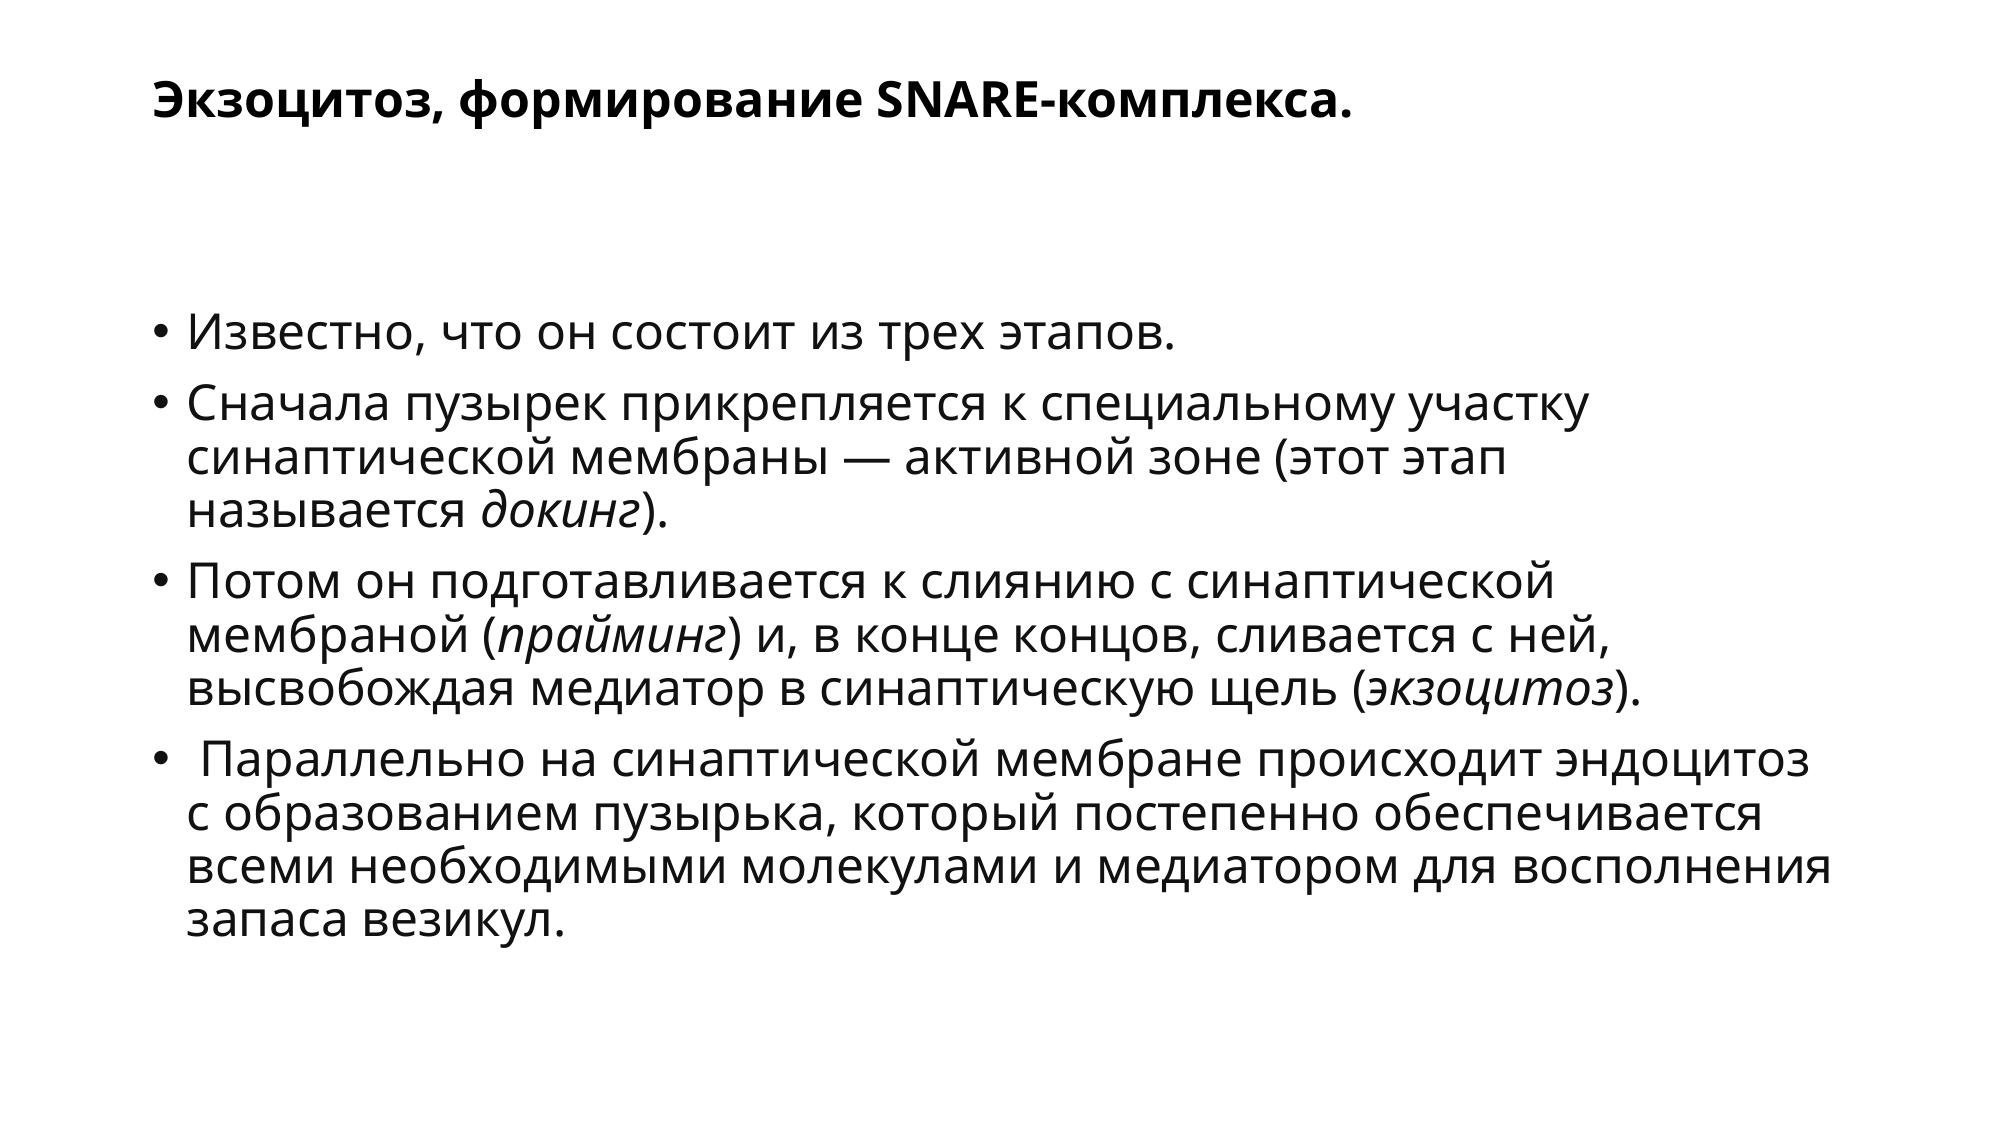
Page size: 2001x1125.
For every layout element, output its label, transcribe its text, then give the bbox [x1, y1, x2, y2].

title Экзоцитоз, формирование SNARE-комплекса. [137, 59, 1863, 278]
list Известно, что он состоит из трех этапов. Сначала пузырек прикрепляется к специальному участку синаптической мембраны — активной зоне (этот этап называется докинг). Потом он подготавливается к слиянию с синаптической мембраной (прайминг) и, в конце концов, сливается с ней, высвобождая медиатор в синаптическую щель (экзоцитоз). Параллельно на синаптической мембране происходит эндоцитоз с образованием пузырька, который постепенно обеспечивается всеми необходимыми молекулами и медиатором для восполнения запаса везикул. [137, 299, 1863, 1014]
